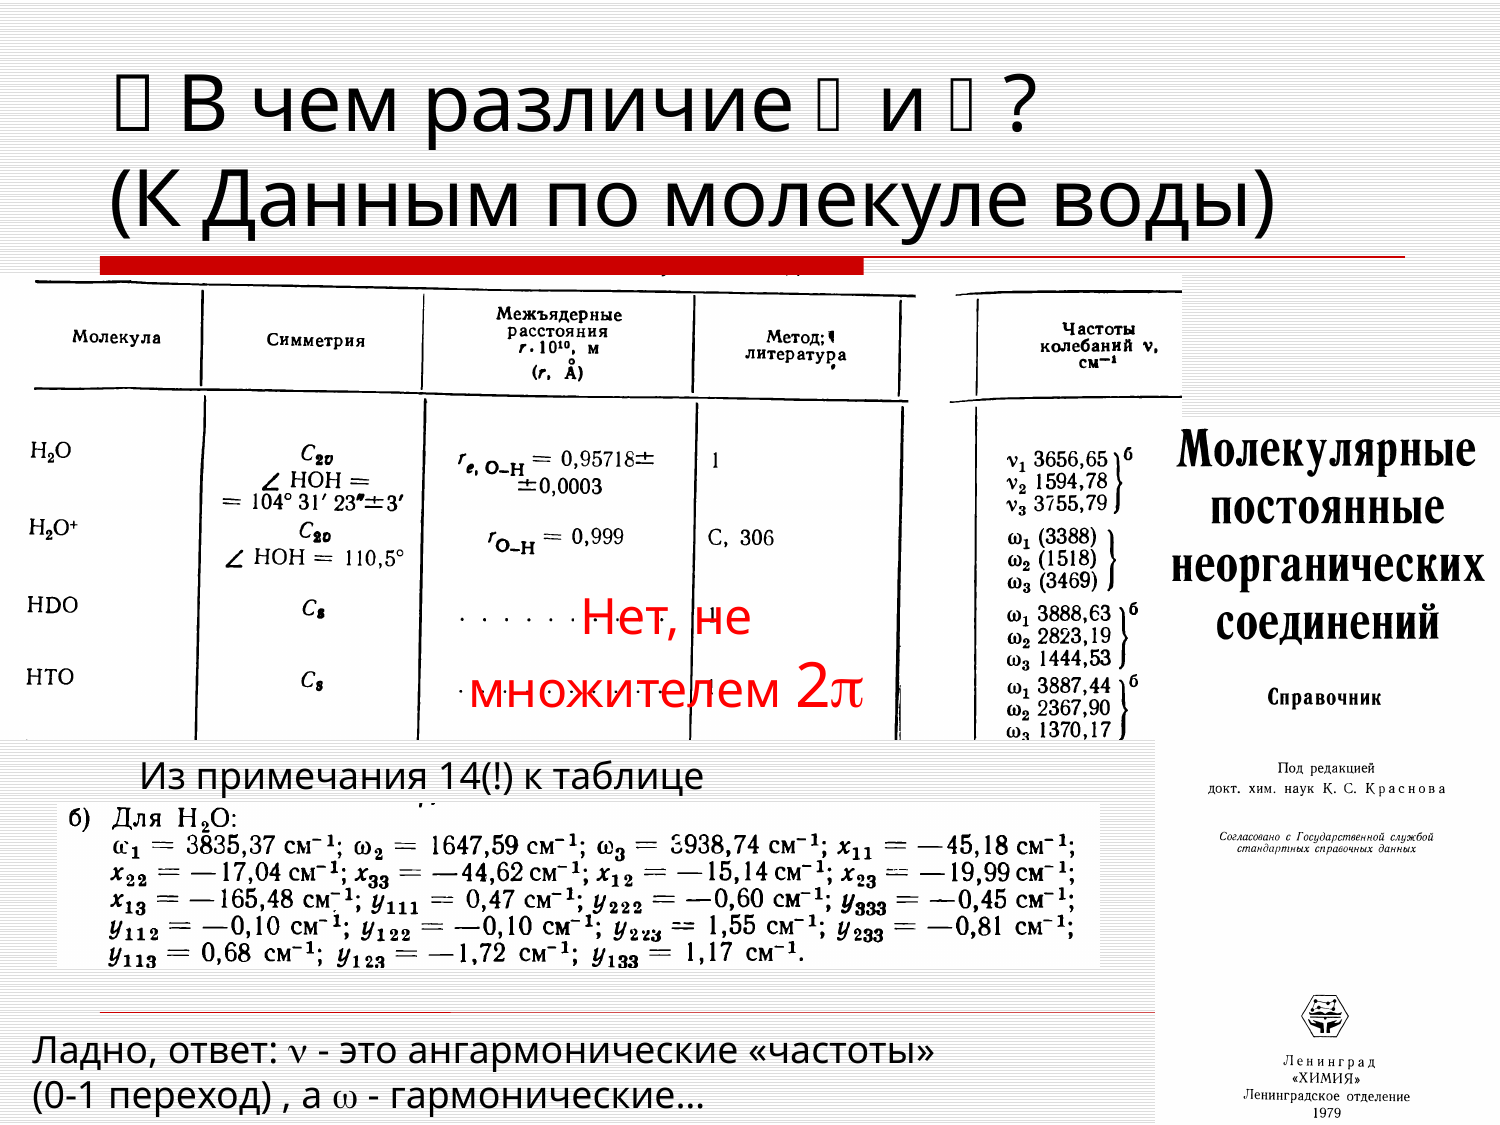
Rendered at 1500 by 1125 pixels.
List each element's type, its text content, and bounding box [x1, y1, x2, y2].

text_box Из примечания 14(!) к таблице [123, 744, 798, 803]
title  В чем различие  и ? (К Данным по молекуле воды) [94, 50, 1407, 250]
picture [0, 275, 1500, 1125]
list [57, 803, 1100, 968]
text_box Ладно, ответ:  - это ангармонические «частоты» (0-1 переход) , а  - гармонические… [17, 1018, 1155, 1124]
